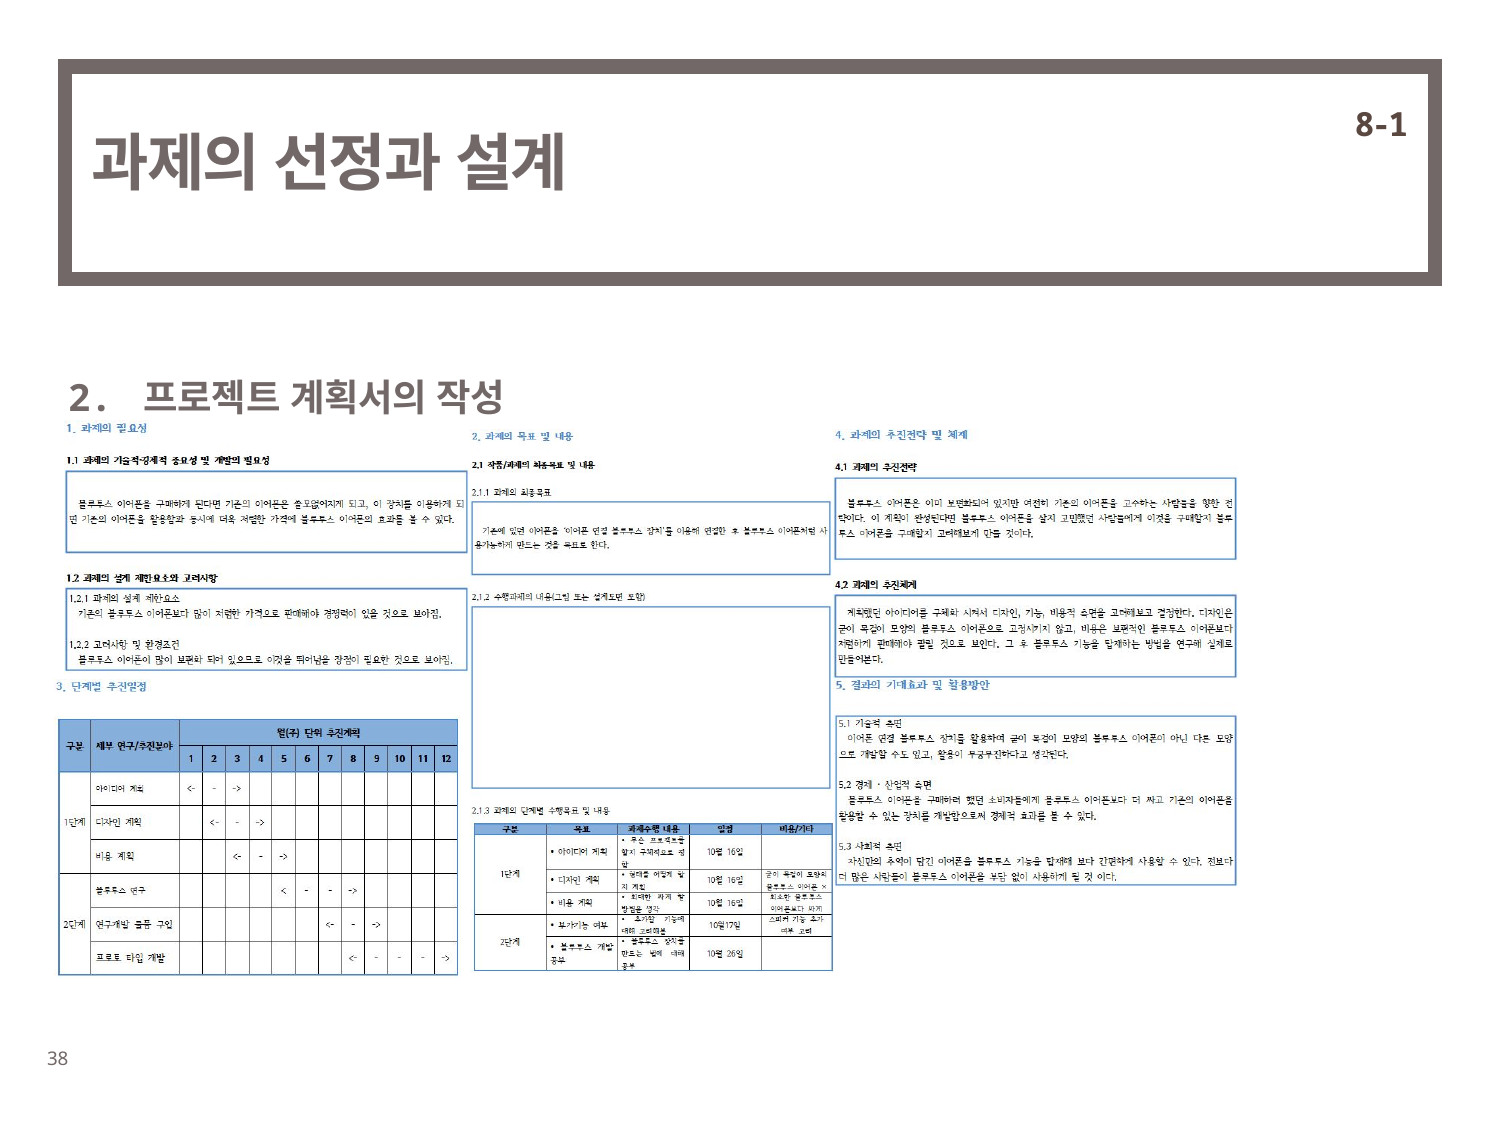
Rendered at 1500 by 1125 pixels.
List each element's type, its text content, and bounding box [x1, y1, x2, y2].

text_box [63, 64, 1437, 281]
picture [53, 679, 462, 979]
picture [64, 420, 1239, 973]
text_box 2. 프로젝트 계획서의 작성 [53, 343, 597, 403]
text_box 8-1 [1153, 19, 1424, 197]
